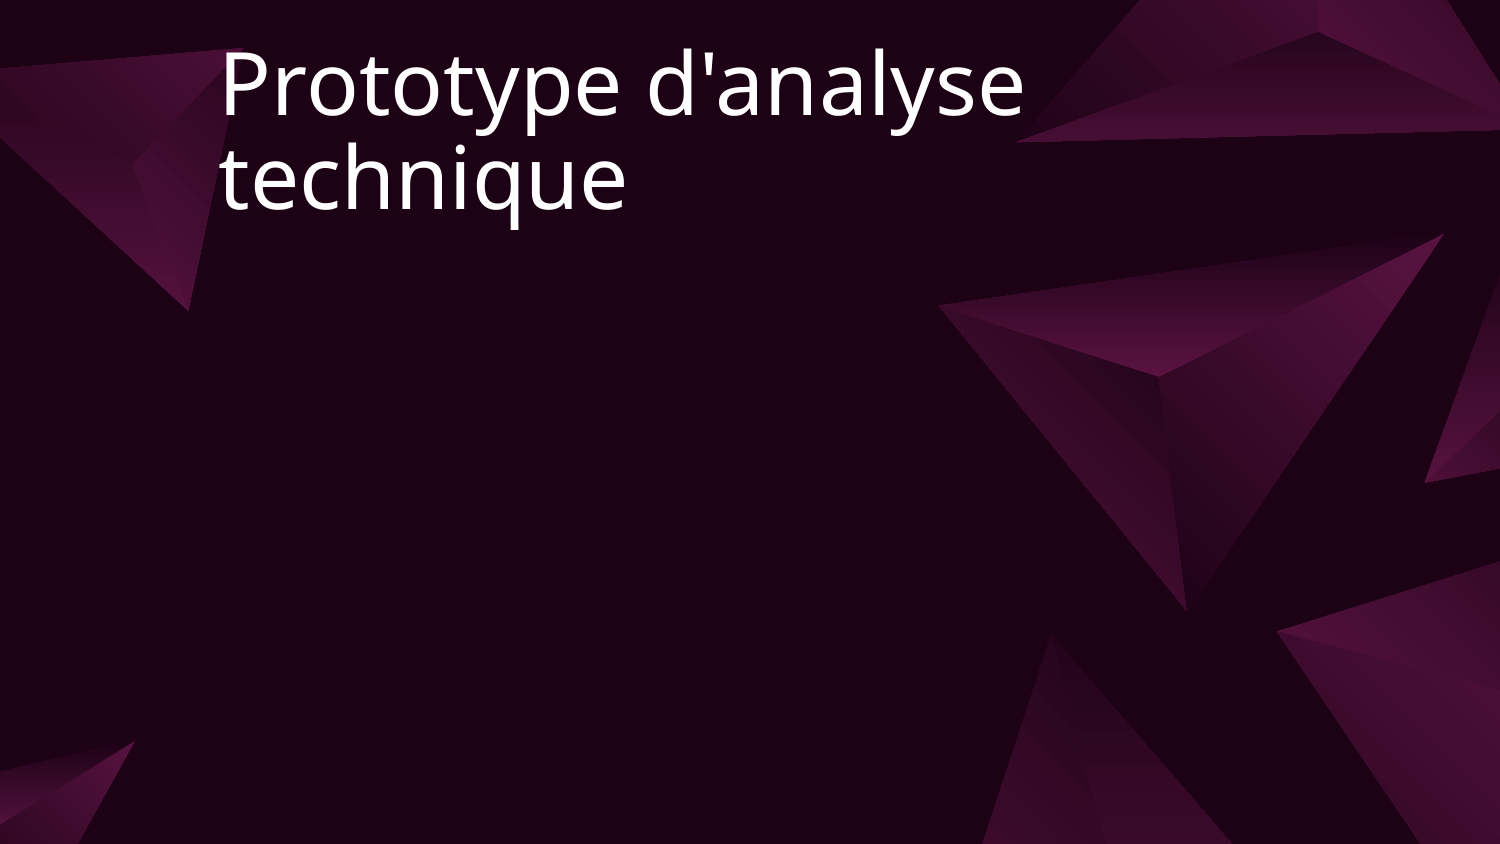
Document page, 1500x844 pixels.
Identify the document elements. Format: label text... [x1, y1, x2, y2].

title Prototype d'analyse technique [218, 131, 1282, 229]
